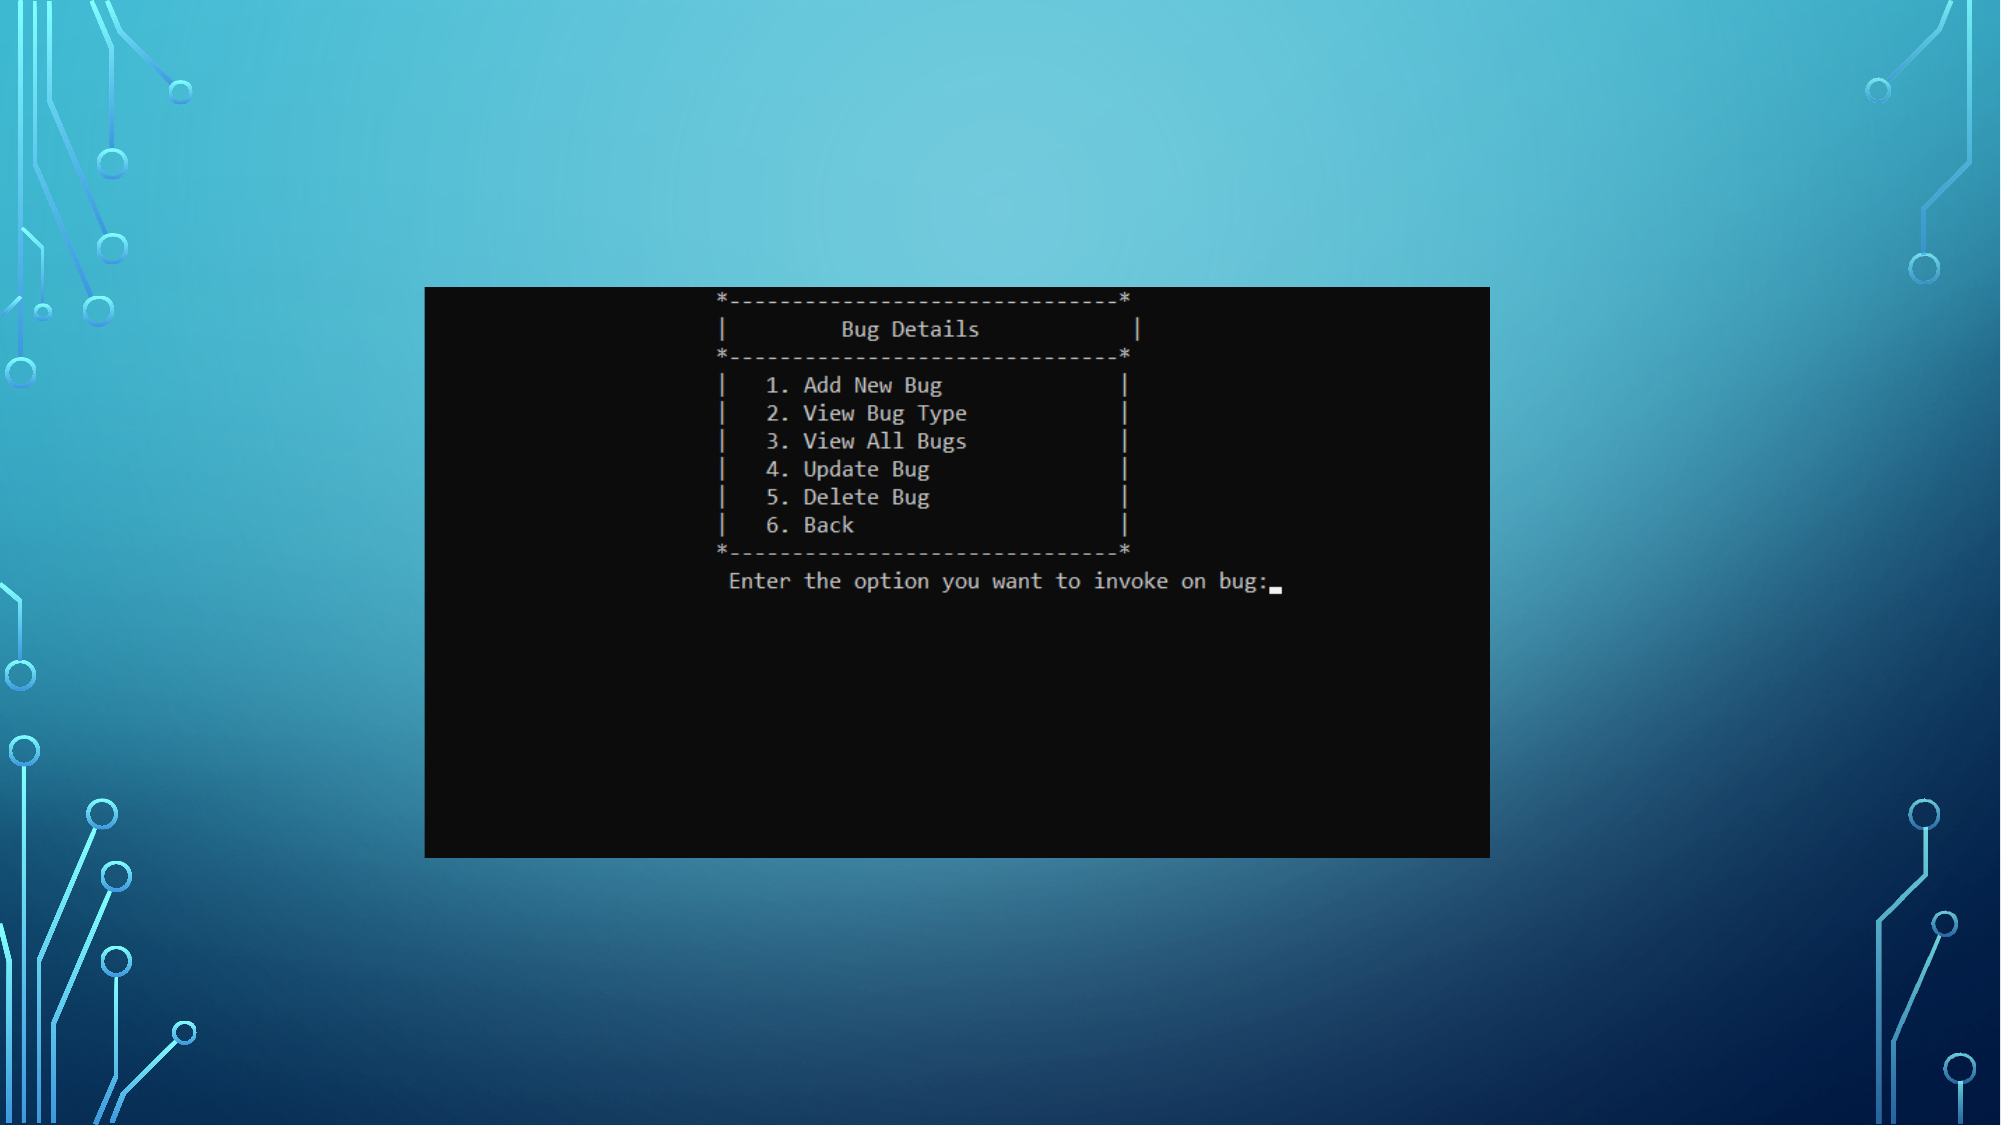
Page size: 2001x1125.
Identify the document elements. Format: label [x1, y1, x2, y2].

picture [424, 287, 1491, 858]
